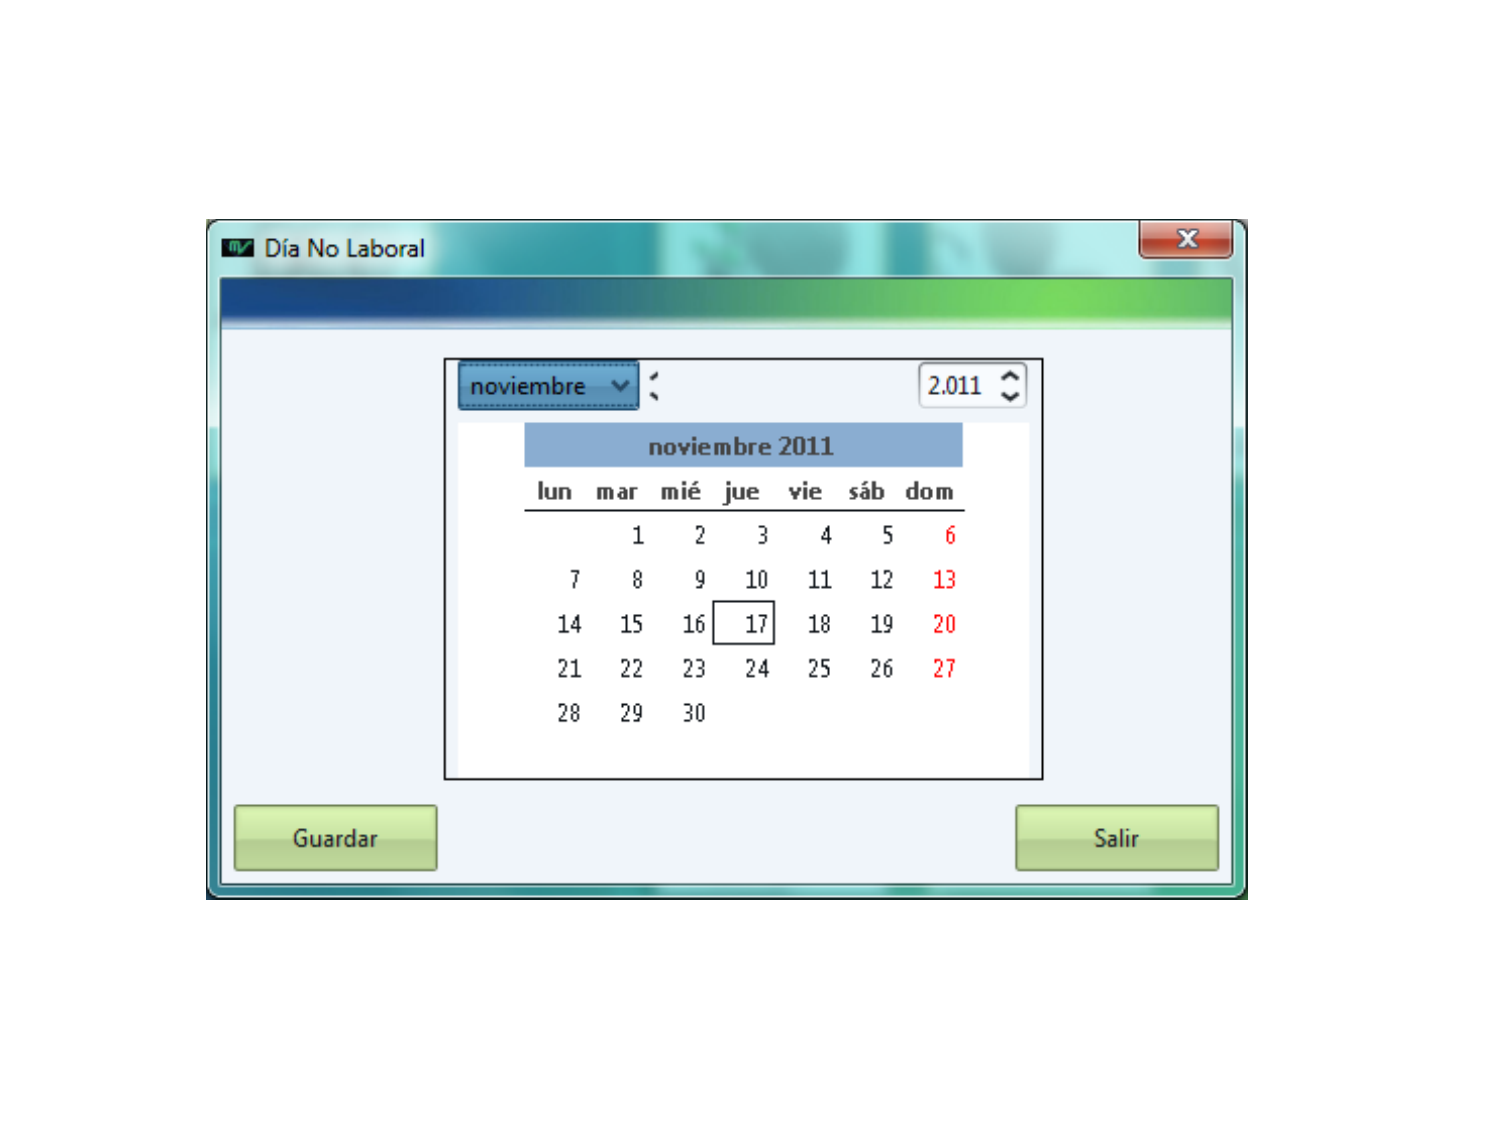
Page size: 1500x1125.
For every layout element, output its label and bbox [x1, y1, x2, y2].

list [206, 219, 1249, 901]
